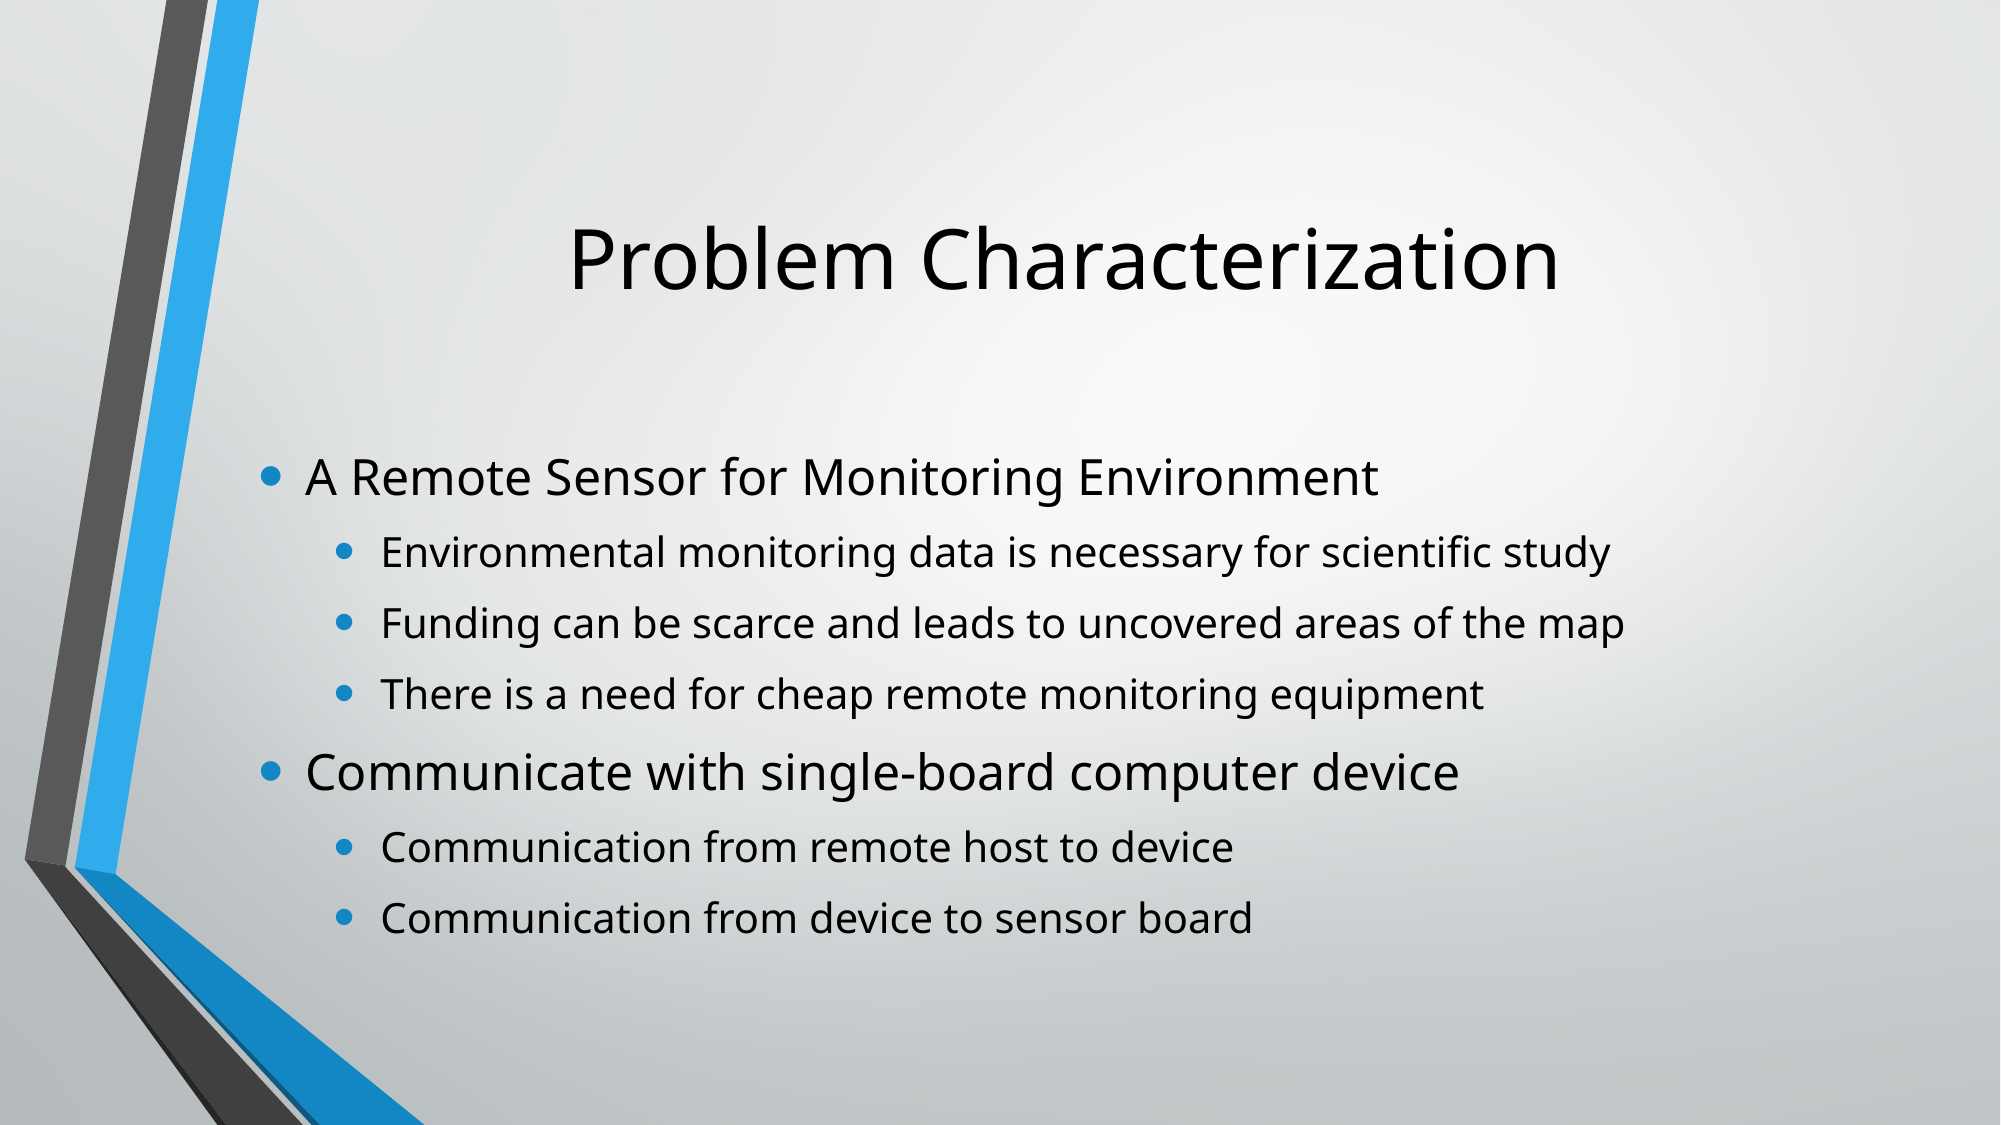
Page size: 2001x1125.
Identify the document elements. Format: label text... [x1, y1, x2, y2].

title Problem Characterization [243, 112, 1887, 400]
list A Remote Sensor for Monitoring Environment Environmental monitoring data is necessary for scientific study Funding can be scarce and leads to uncovered areas of the map There is a need for cheap remote monitoring equipment Communicate with single-board computer device Communication from remote host to device Communication from device to sensor board [243, 437, 1887, 1013]
